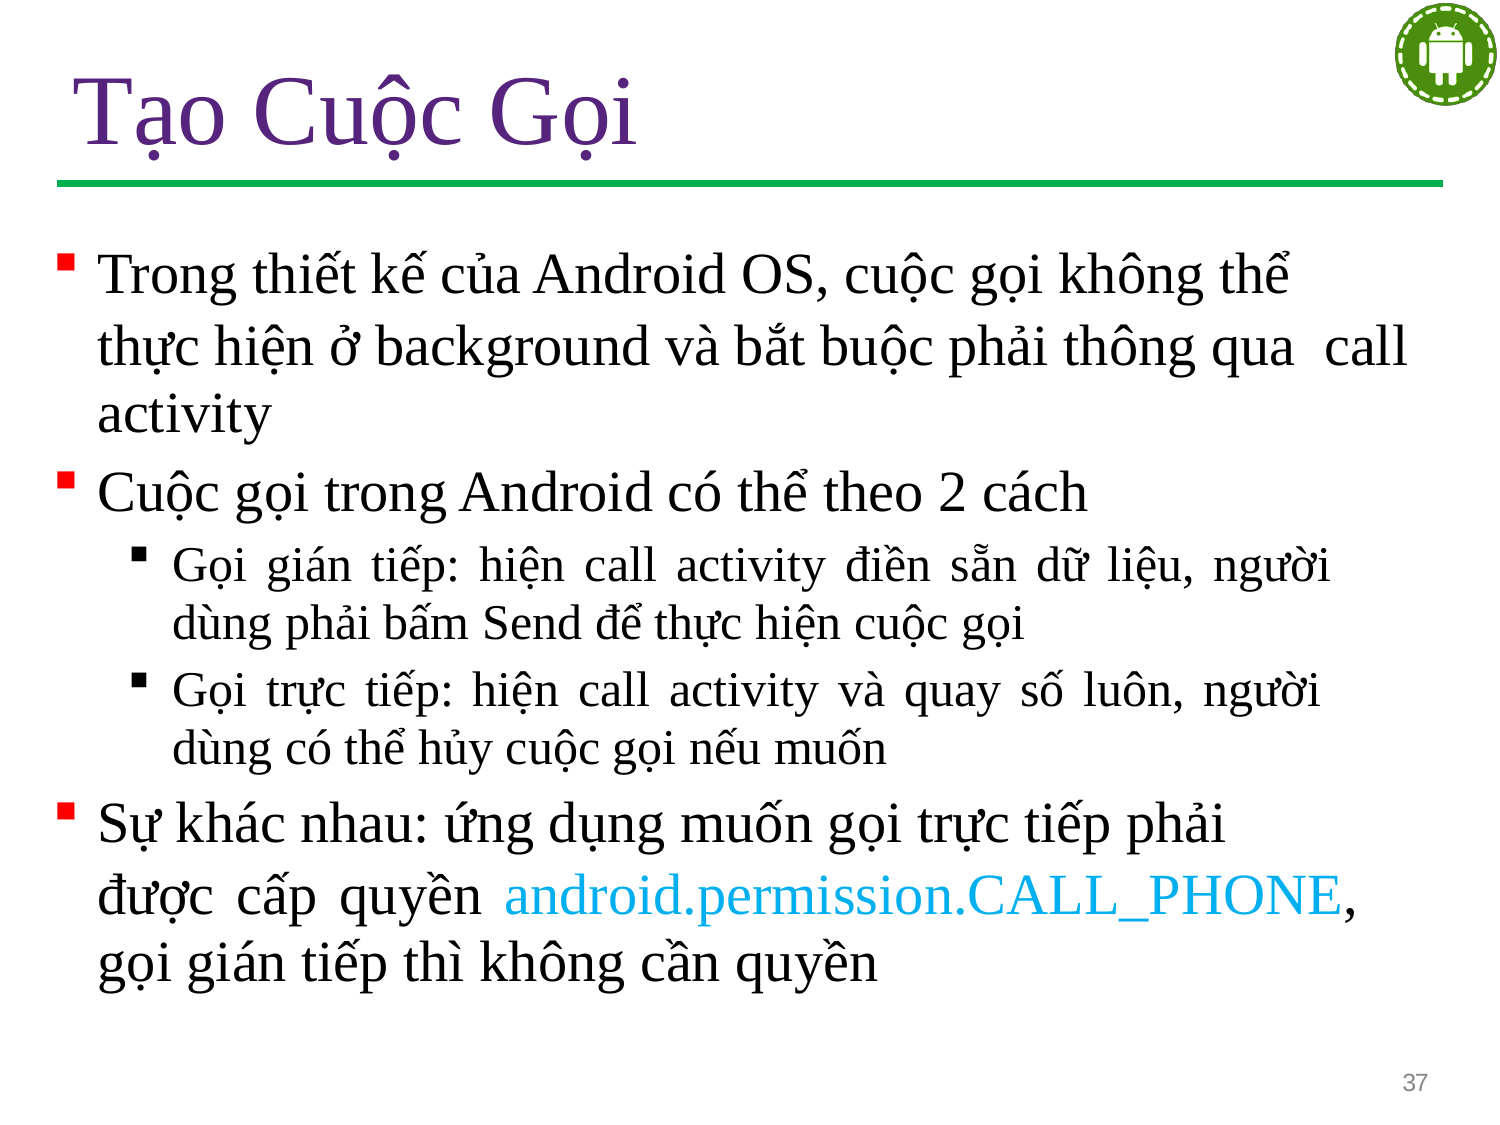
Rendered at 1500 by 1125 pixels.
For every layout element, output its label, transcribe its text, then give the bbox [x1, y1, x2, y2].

picture [1391, 0, 1500, 109]
title Tạo Cuộc Gọi [70, 42, 641, 231]
slide_number 37 [1398, 1070, 1432, 1125]
text_box Trong thiết kế của Android OS, cuộc gọi không thể thực hiện ở background và bắt buộc phải thông qua call activity Cuộc gọi trong Android có thể theo 2 cách Gọi gián tiếp: hiện call activity điền sẵn dữ liệu, người dùng phải bấm Send để thực hiện cuộc gọi Gọi trực tiếp: hiện call activity và quay số luôn, người dùng có thể hủy cuộc gọi nếu muốn Sự khác nhau: ứng dụng muốn gọi trực tiếp phải được cấp quyền android.permission.CALL_PHONE, gọi gián tiếp thì không cần quyền [50, 231, 1410, 994]
